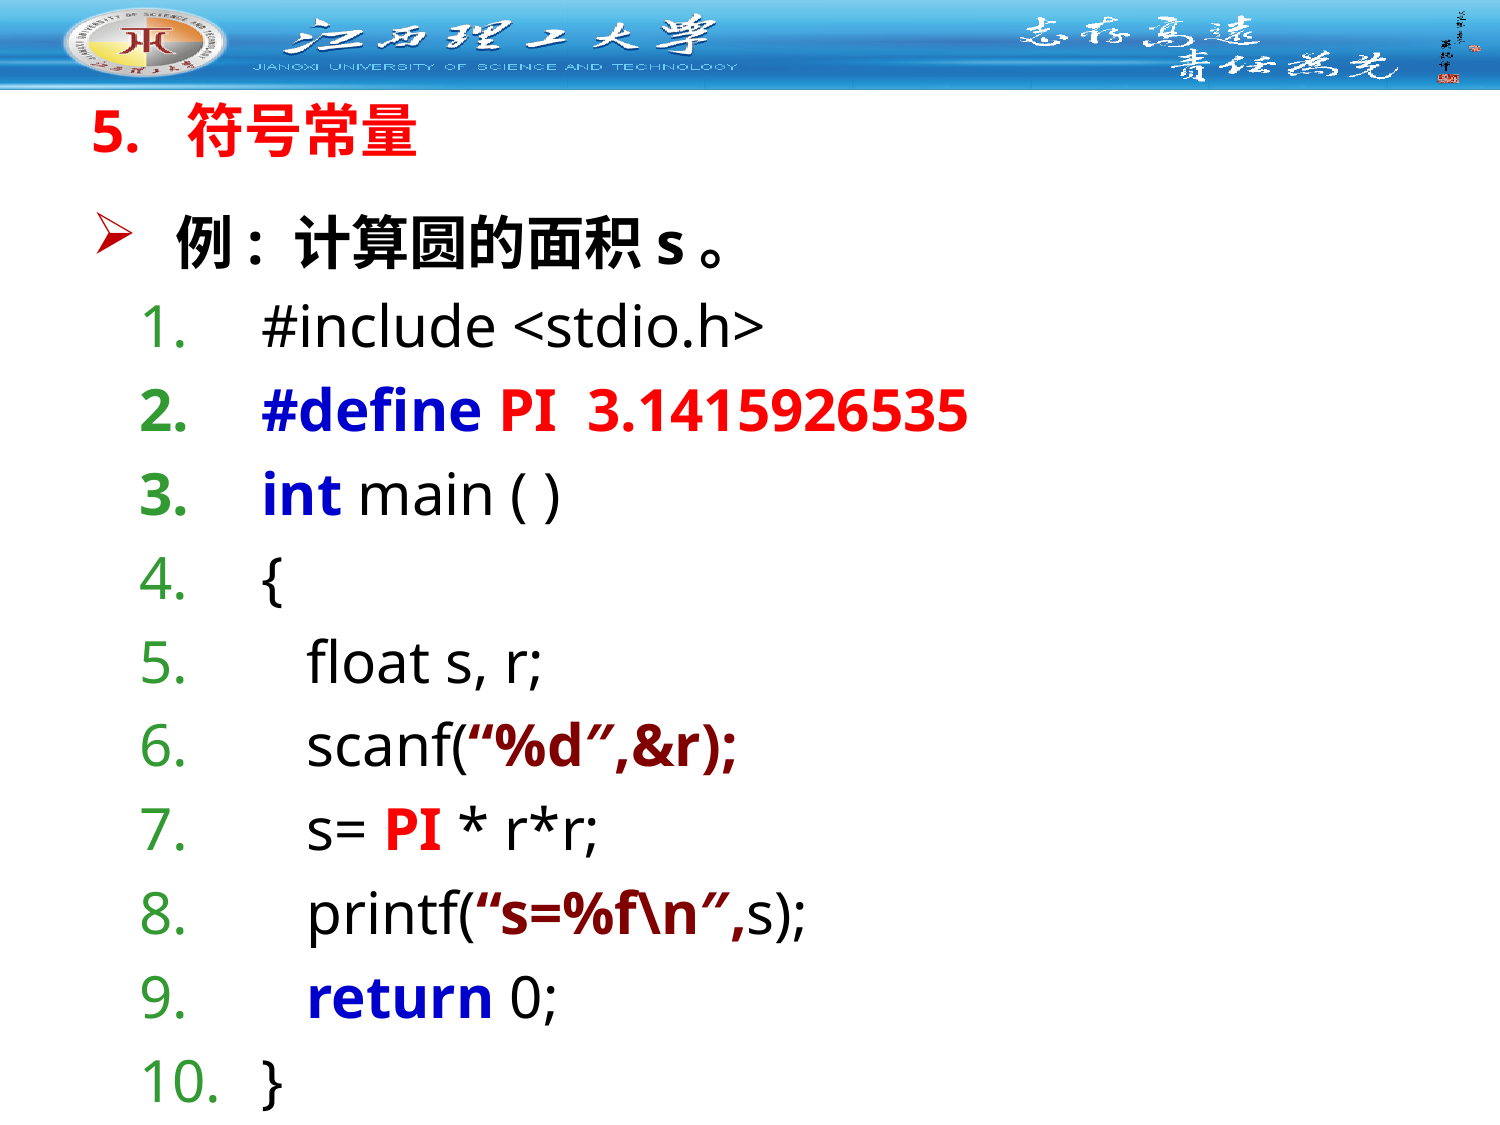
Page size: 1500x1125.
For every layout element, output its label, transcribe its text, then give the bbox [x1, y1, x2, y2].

picture [0, 0, 1500, 90]
list 例: 计算圆的面积s。 #include <stdio.h> #define PI 3.1415926535 int main ( ) { float s, r; scanf(“%d″,&r); s= PI * r*r; printf(“s=%f\n″,s); return 0; } [76, 184, 1427, 1125]
title 5. 符号常量 [76, 66, 1427, 184]
